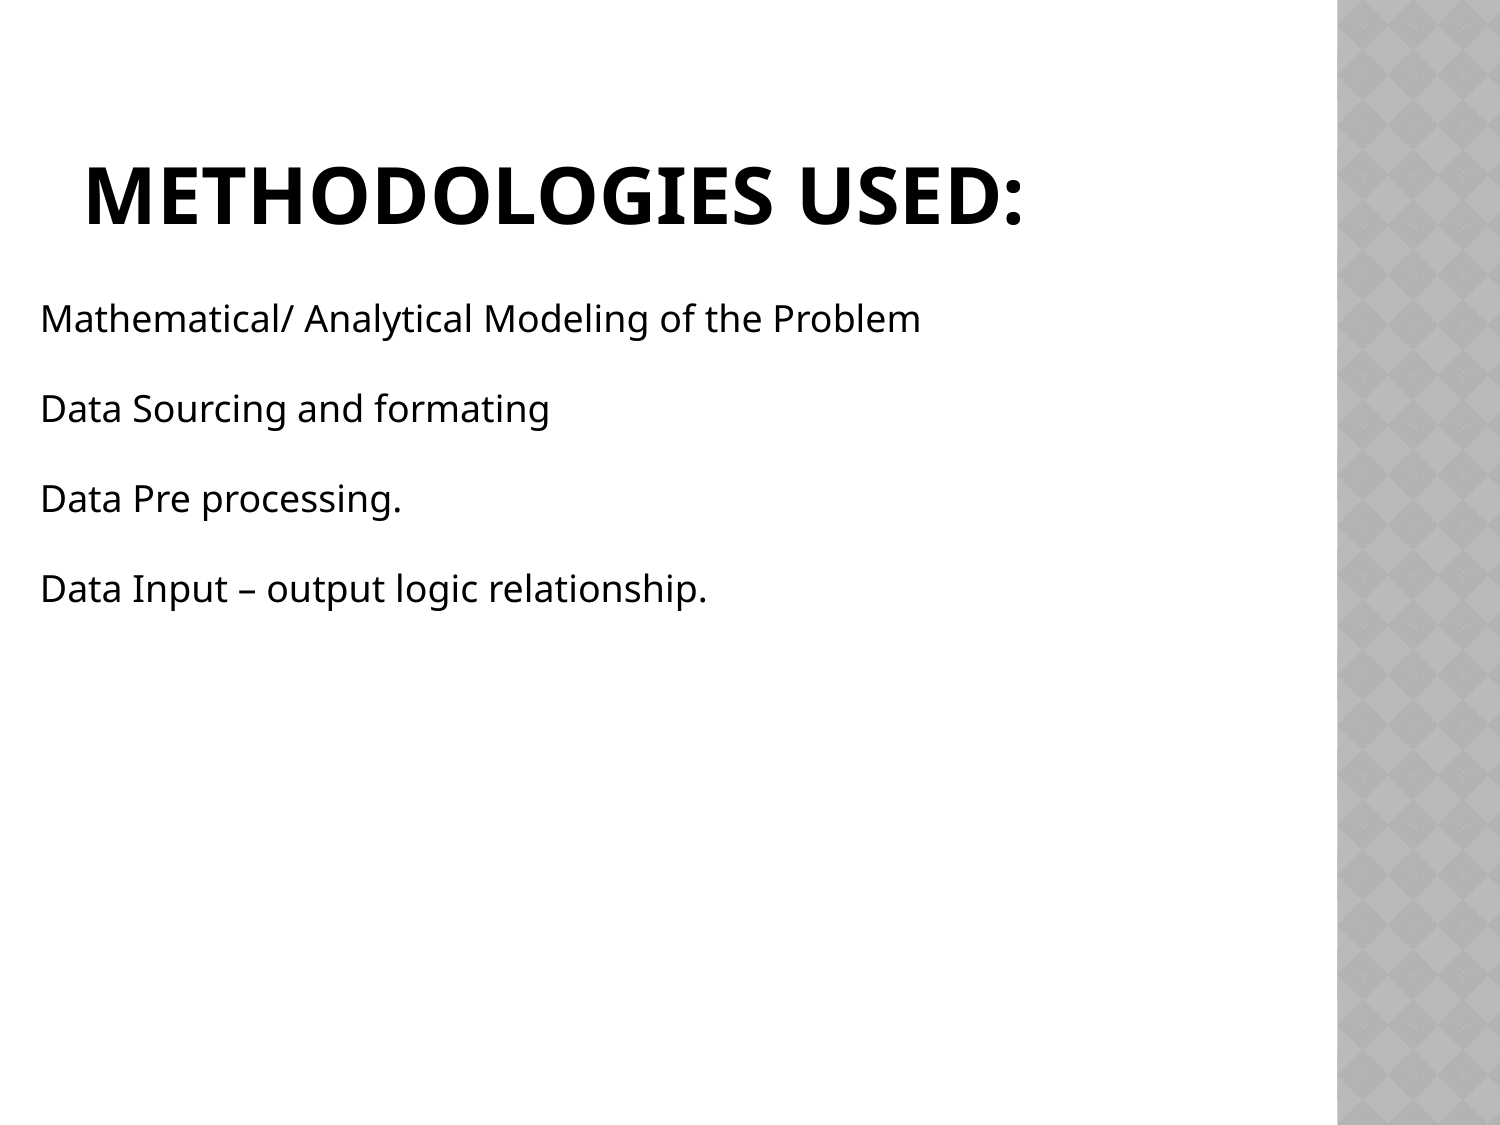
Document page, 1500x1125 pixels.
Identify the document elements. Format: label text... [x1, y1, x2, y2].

text_box Mathematical/ Analytical Modeling of the Problem Data Sourcing and formating Data Pre processing. Data Input – output logic relationship. [24, 287, 1263, 618]
title Methodologies used: [75, 52, 1263, 240]
